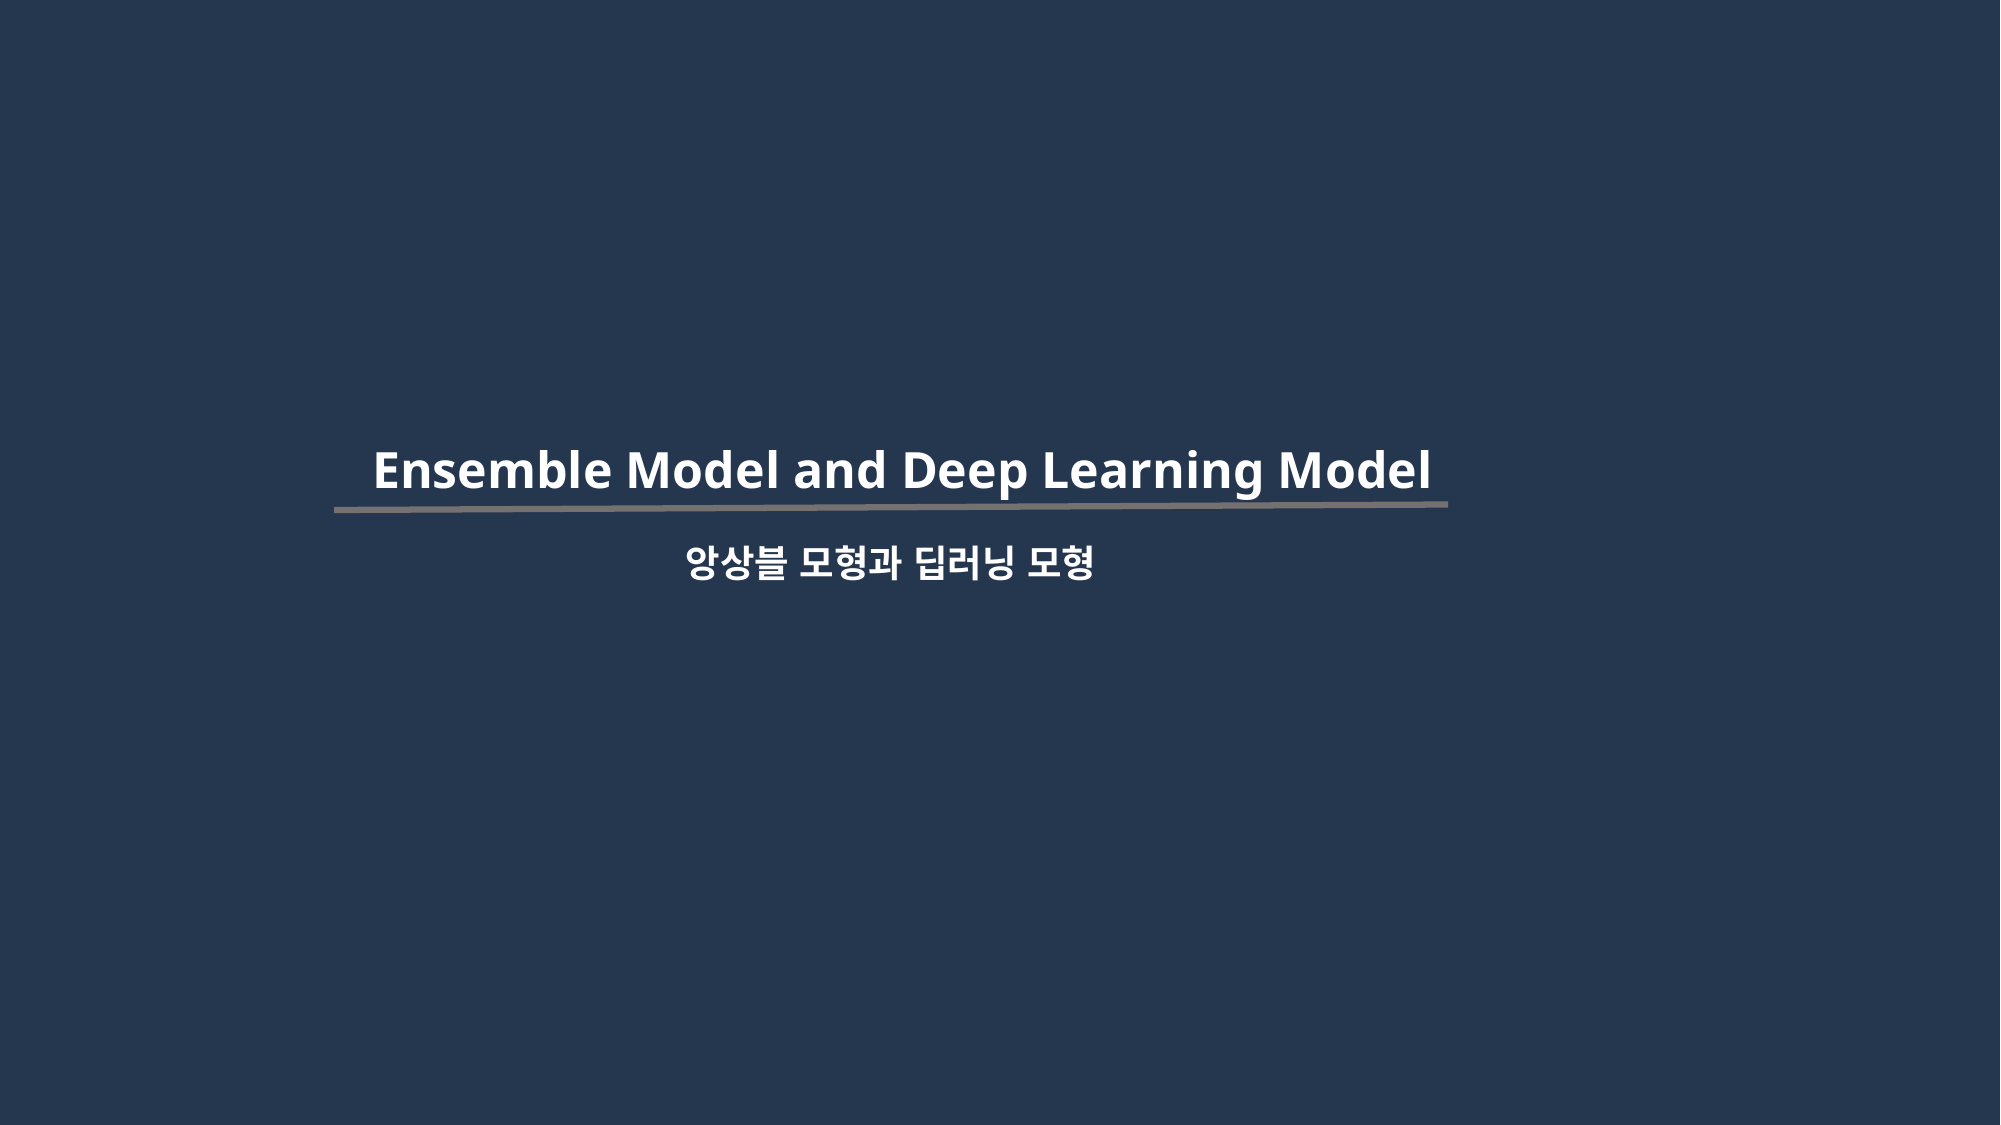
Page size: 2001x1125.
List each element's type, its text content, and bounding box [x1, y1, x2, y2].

text_box 앙상블 모형과 딥러닝 모형 [424, 532, 1358, 592]
text_box Ensemble Model and Deep Learning Model [320, 431, 1485, 507]
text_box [334, 504, 1449, 510]
text_box [0, 0, 2000, 1125]
